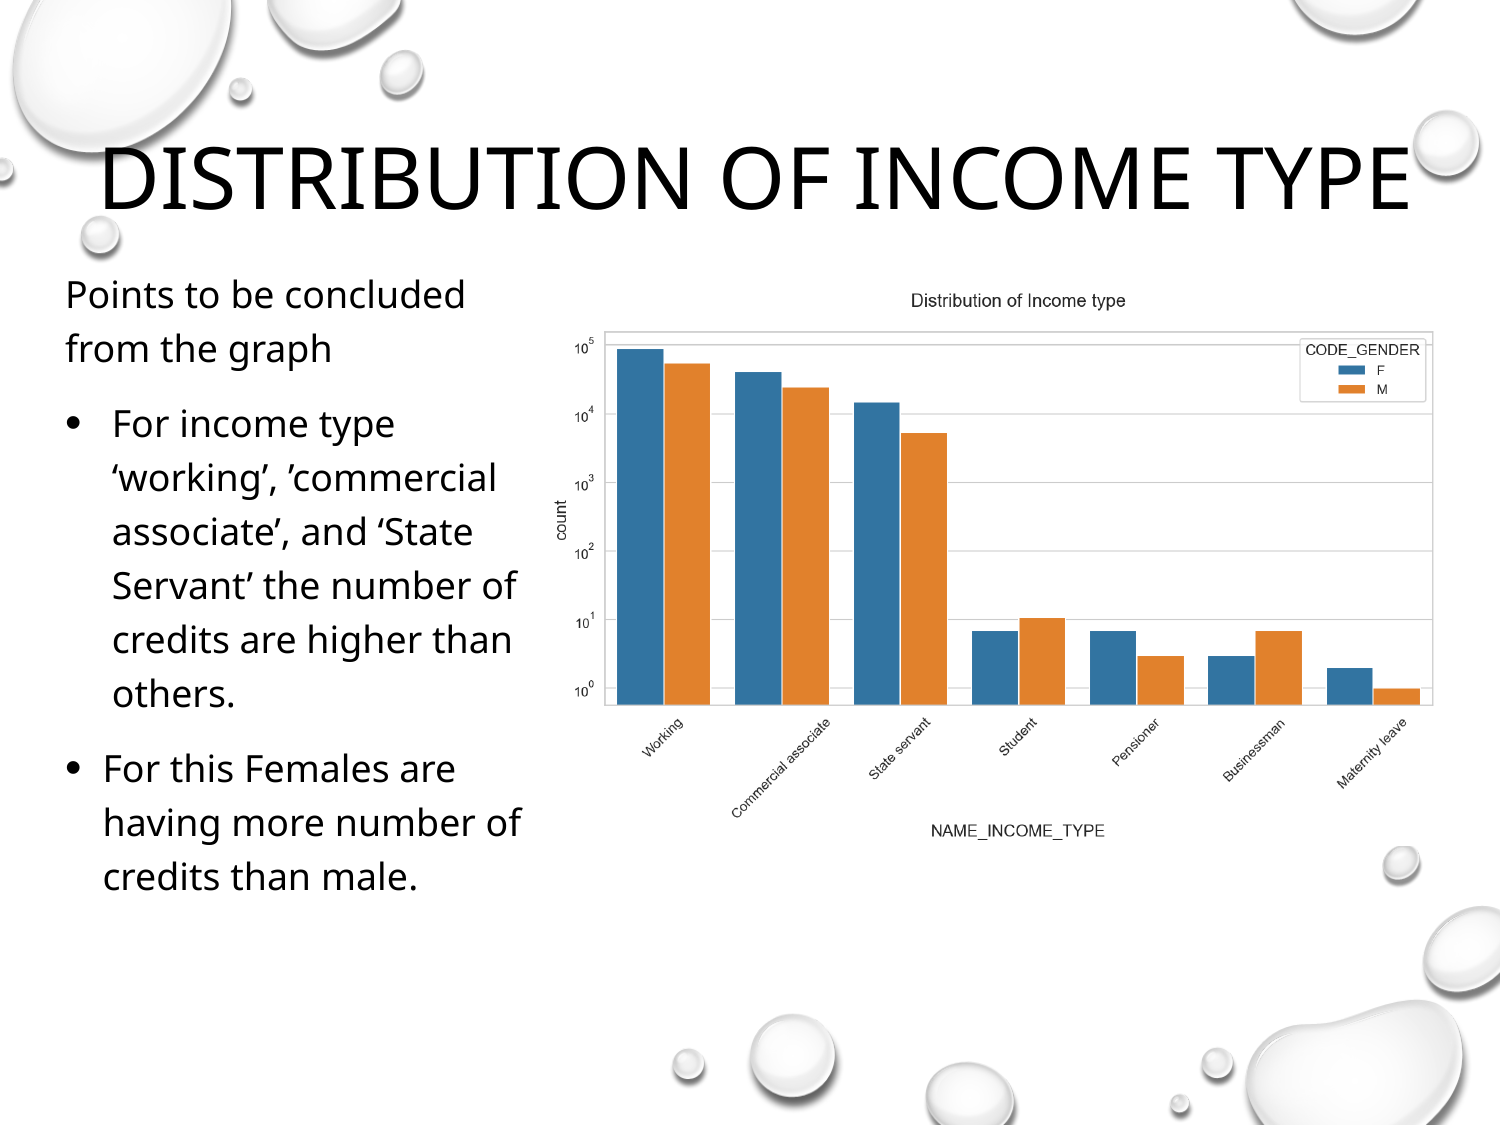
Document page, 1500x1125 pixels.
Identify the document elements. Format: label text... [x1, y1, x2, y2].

picture [0, 0, 1500, 1125]
list Points to be concluded from the graph For income type ‘working’, ’commercial associate’, and ‘State Servant’ the number of credits are higher than others. For this Females are having more number of credits than male. [50, 254, 544, 1025]
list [547, 287, 1438, 846]
title DISTRIBUTION OF INCOME TYPE [75, 44, 1438, 236]
